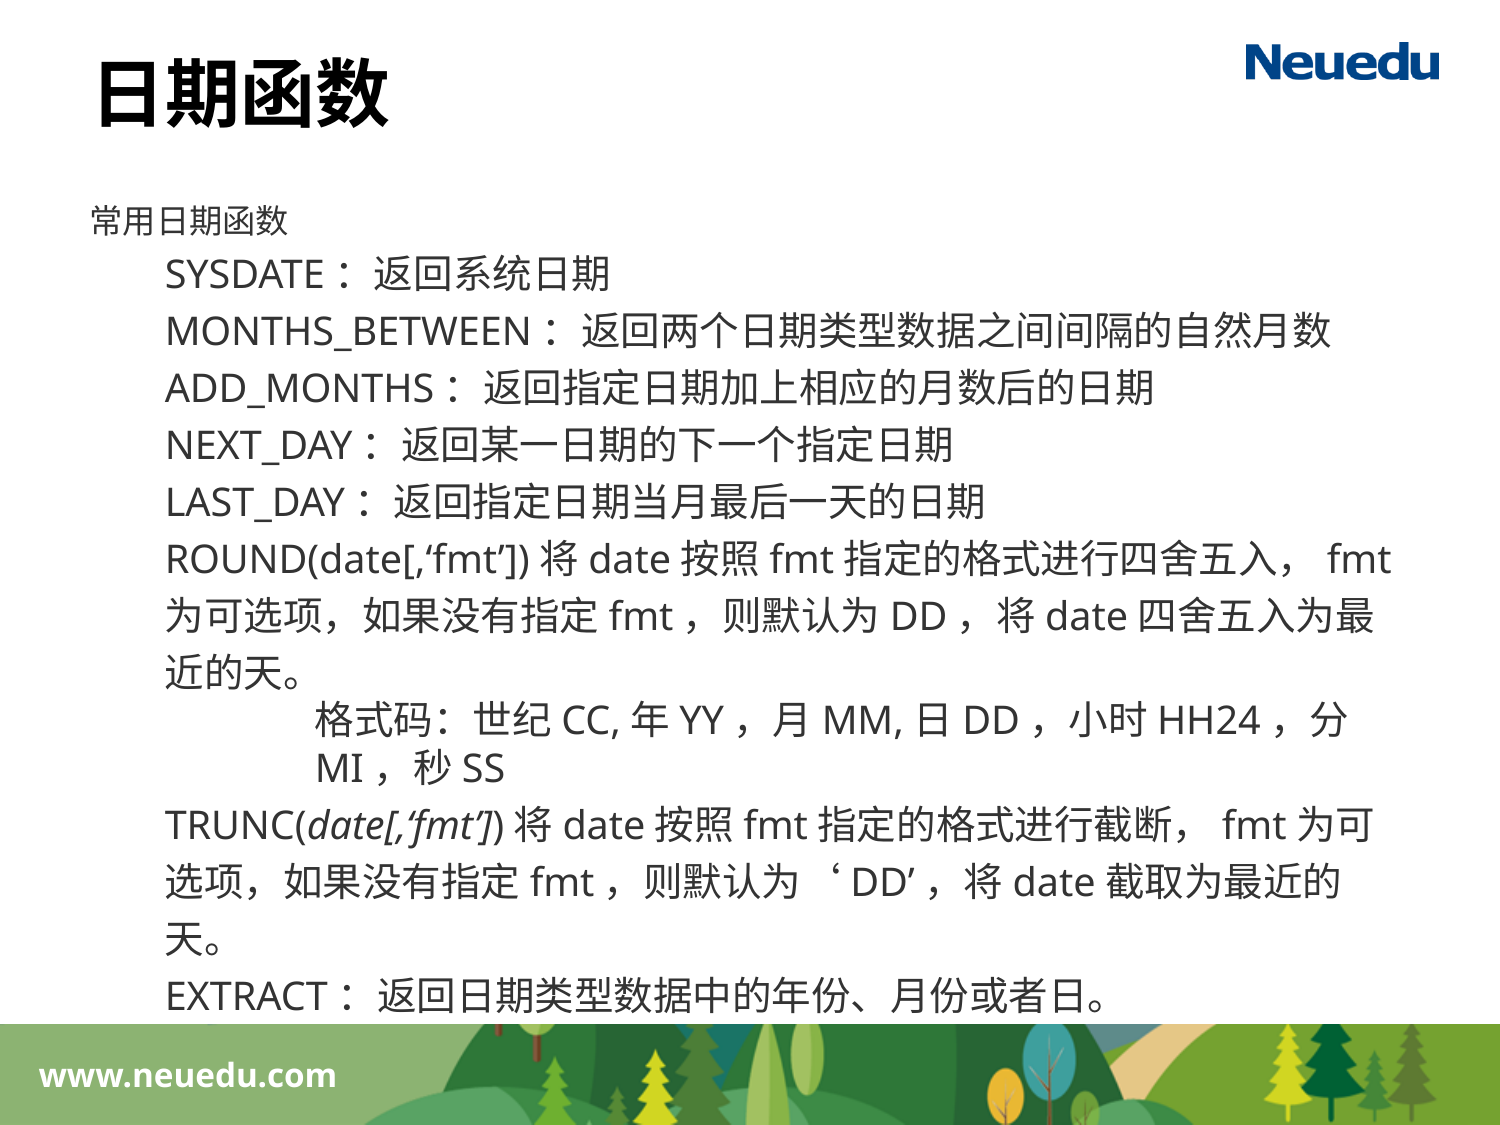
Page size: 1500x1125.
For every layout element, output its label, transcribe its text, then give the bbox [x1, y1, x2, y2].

picture [1246, 42, 1439, 80]
picture [0, 1024, 1500, 1125]
list 常用日期函数 SYSDATE：返回系统日期 MONTHS_BETWEEN：返回两个日期类型数据之间间隔的自然月数 ADD_MONTHS：返回指定日期加上相应的月数后的日期 NEXT_DAY：返回某一日期的下一个指定日期 LAST_DAY：返回指定日期当月最后一天的日期 ROUND(date[,‘fmt’])将date按照fmt指定的格式进行四舍五入，fmt为可选项，如果没有指定fmt，则默认为DD，将date四舍五入为最近的天。 格式码：世纪CC,年YY，月MM,日DD，小时HH24，分MI，秒SS TRUNC(date[,‘fmt’])将date按照fmt指定的格式进行截断，fmt为可选项，如果没有指定fmt，则默认为‘DD’，将date截取为最近的天。 EXTRACT：返回日期类型数据中的年份、月份或者日。 [75, 184, 1424, 1035]
title 日期函数 [75, 45, 1270, 139]
